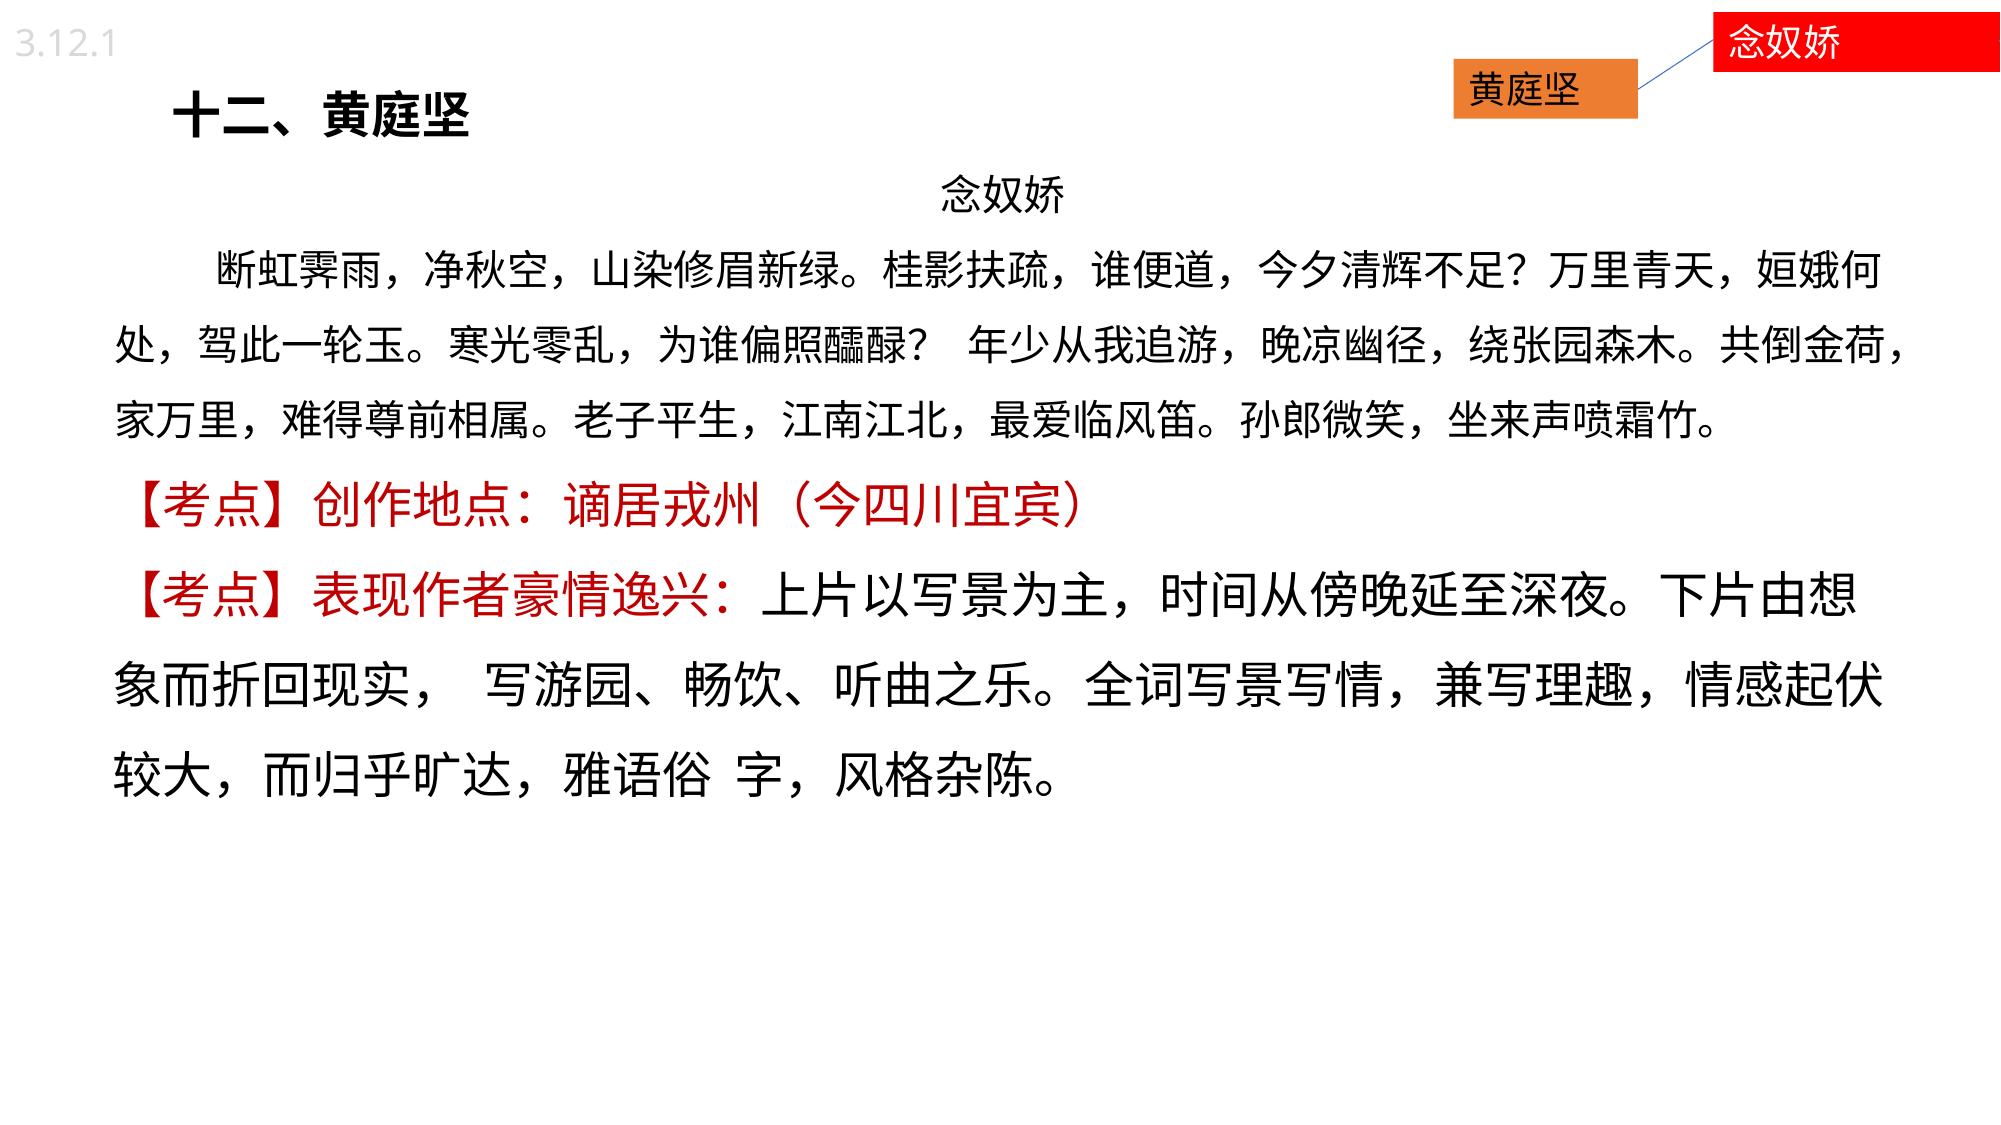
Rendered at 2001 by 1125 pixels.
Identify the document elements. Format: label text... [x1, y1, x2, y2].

text_box 念奴娇 [1713, 12, 2000, 72]
text_box 十二、黄庭坚 念奴娇 断虹霁雨，净秋空，山染修眉新绿。桂影扶疏，谁便道，今夕清辉不足？万里青天，姮娥何处，驾此一轮玉。寒光零乱，为谁偏照醽醁？ 年少从我追游，晚凉幽径，绕张园森木。共倒金荷，家万里，难得尊前相属。老子平生，江南江北，最爱临风笛。孙郎微笑，坐来声喷霜竹。 【考点】创作地点：谪居戎州（今四川宜宾） 【考点】表现作者豪情逸兴：上片以写景为主，时间从傍晚延至深夜。下片由想象而折回现实， 写游园、畅饮、听曲之乐。全词写景写情，兼写理趣，情感起伏较大，而归乎旷达，雅语俗 字，风格杂陈。 [112, 53, 1892, 804]
text_box 3.12.1 [0, 12, 141, 72]
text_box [1637, 39, 1714, 90]
text_box 黄庭坚 [1453, 58, 1638, 119]
